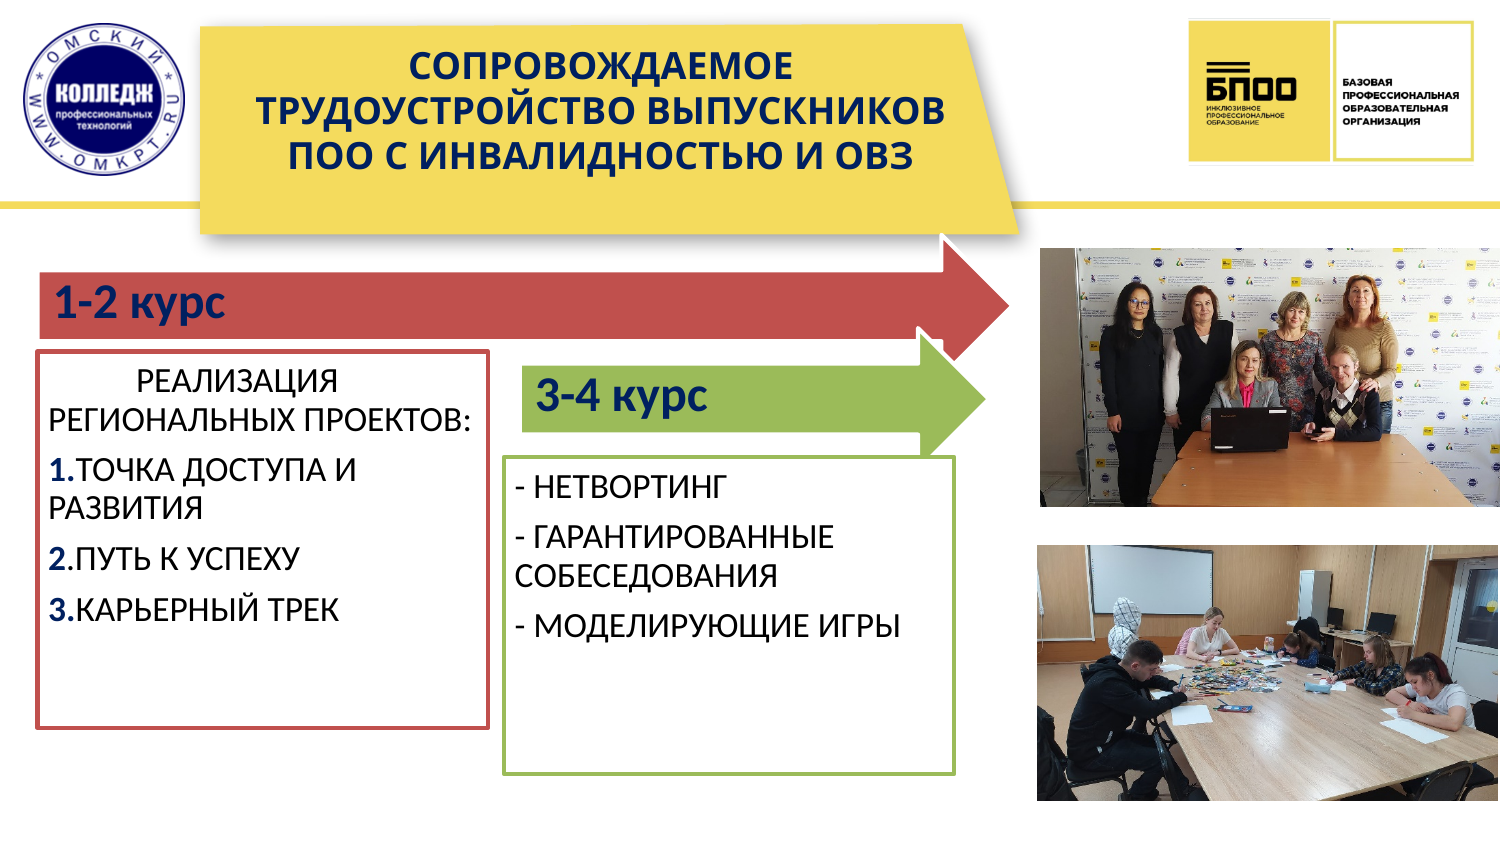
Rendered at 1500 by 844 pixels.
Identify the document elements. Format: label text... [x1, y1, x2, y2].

picture [22, 23, 185, 177]
text_box [1016, 221, 1020, 235]
picture [1184, 18, 1478, 167]
picture [1040, 248, 1500, 508]
text_box СОПРОВОЖДАЕМОЕ ТРУДОУСТРОЙСТВО ВЫПУСКНИКОВ ПОО С ИНВАЛИДНОСТЬЮ И ОВЗ [215, 41, 986, 132]
text_box [200, 23, 967, 132]
text_box [0, 199, 32, 211]
text_box [1028, 199, 1500, 211]
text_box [37, 134, 1013, 810]
text_box [986, 111, 992, 132]
picture [1037, 545, 1499, 802]
